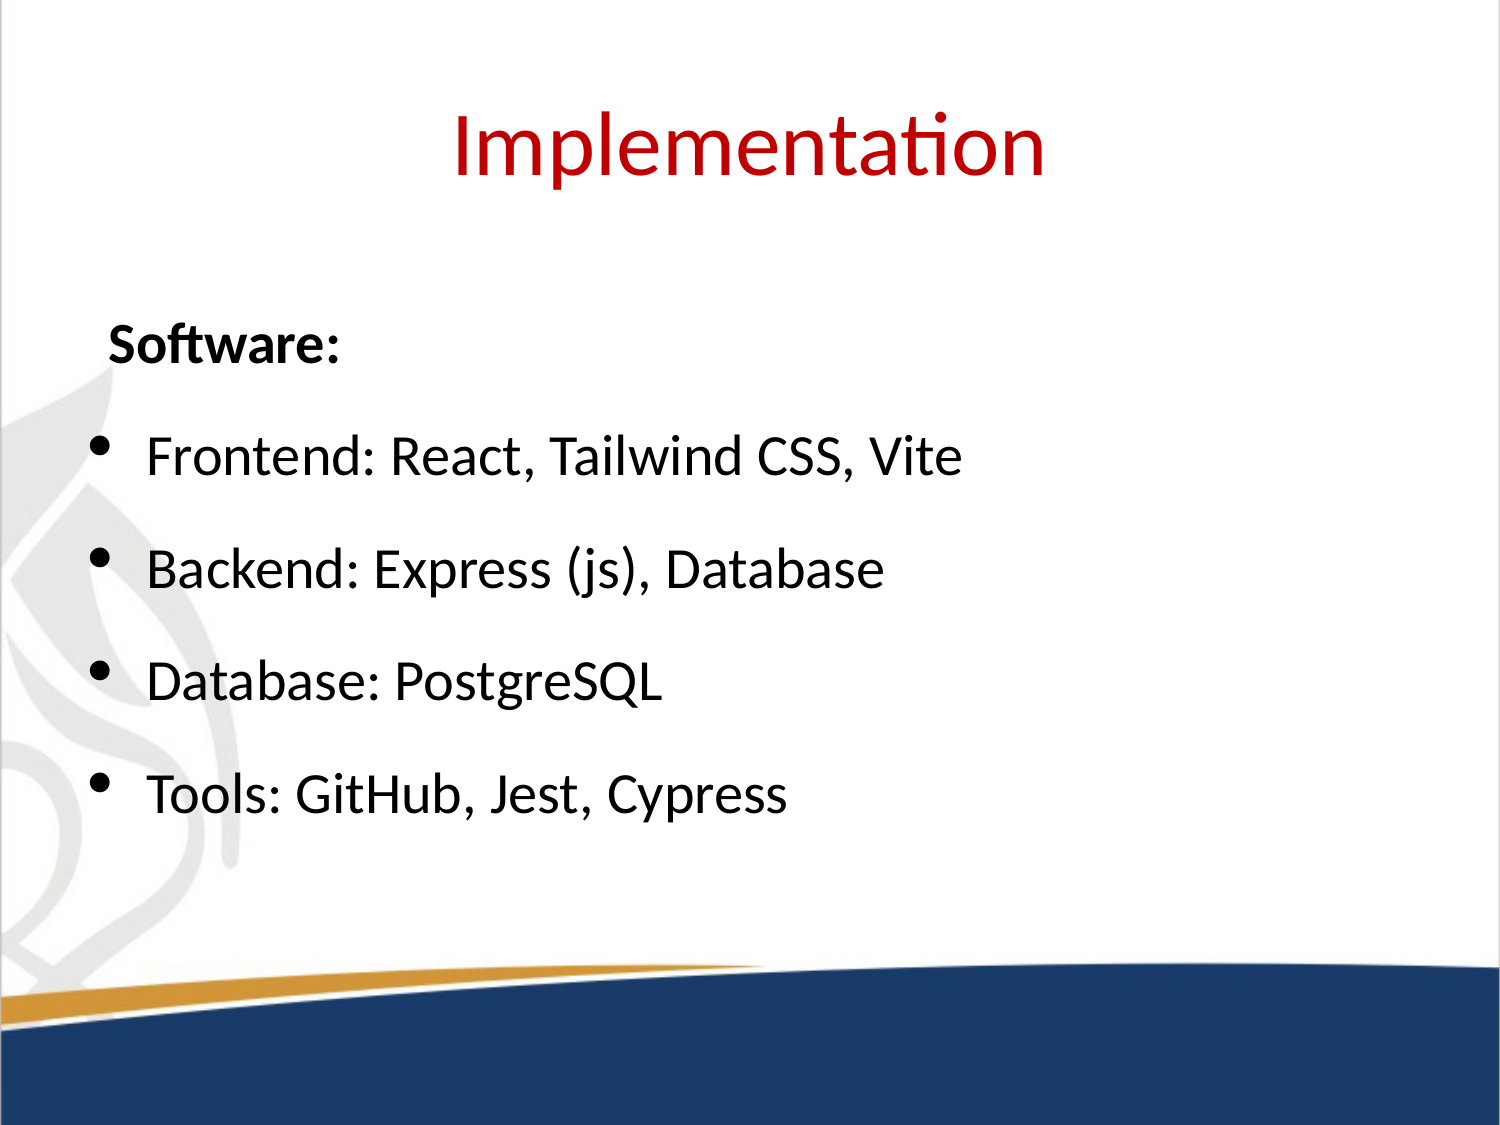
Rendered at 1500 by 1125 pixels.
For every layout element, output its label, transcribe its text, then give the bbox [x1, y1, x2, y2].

title Implementation [75, 45, 1425, 233]
picture [0, 0, 1500, 1125]
list Software: Frontend: React, Tailwind CSS, Vite Backend: Express (js), Database Database: PostgreSQL Tools: GitHub, Jest, Cypress [75, 262, 1425, 1005]
